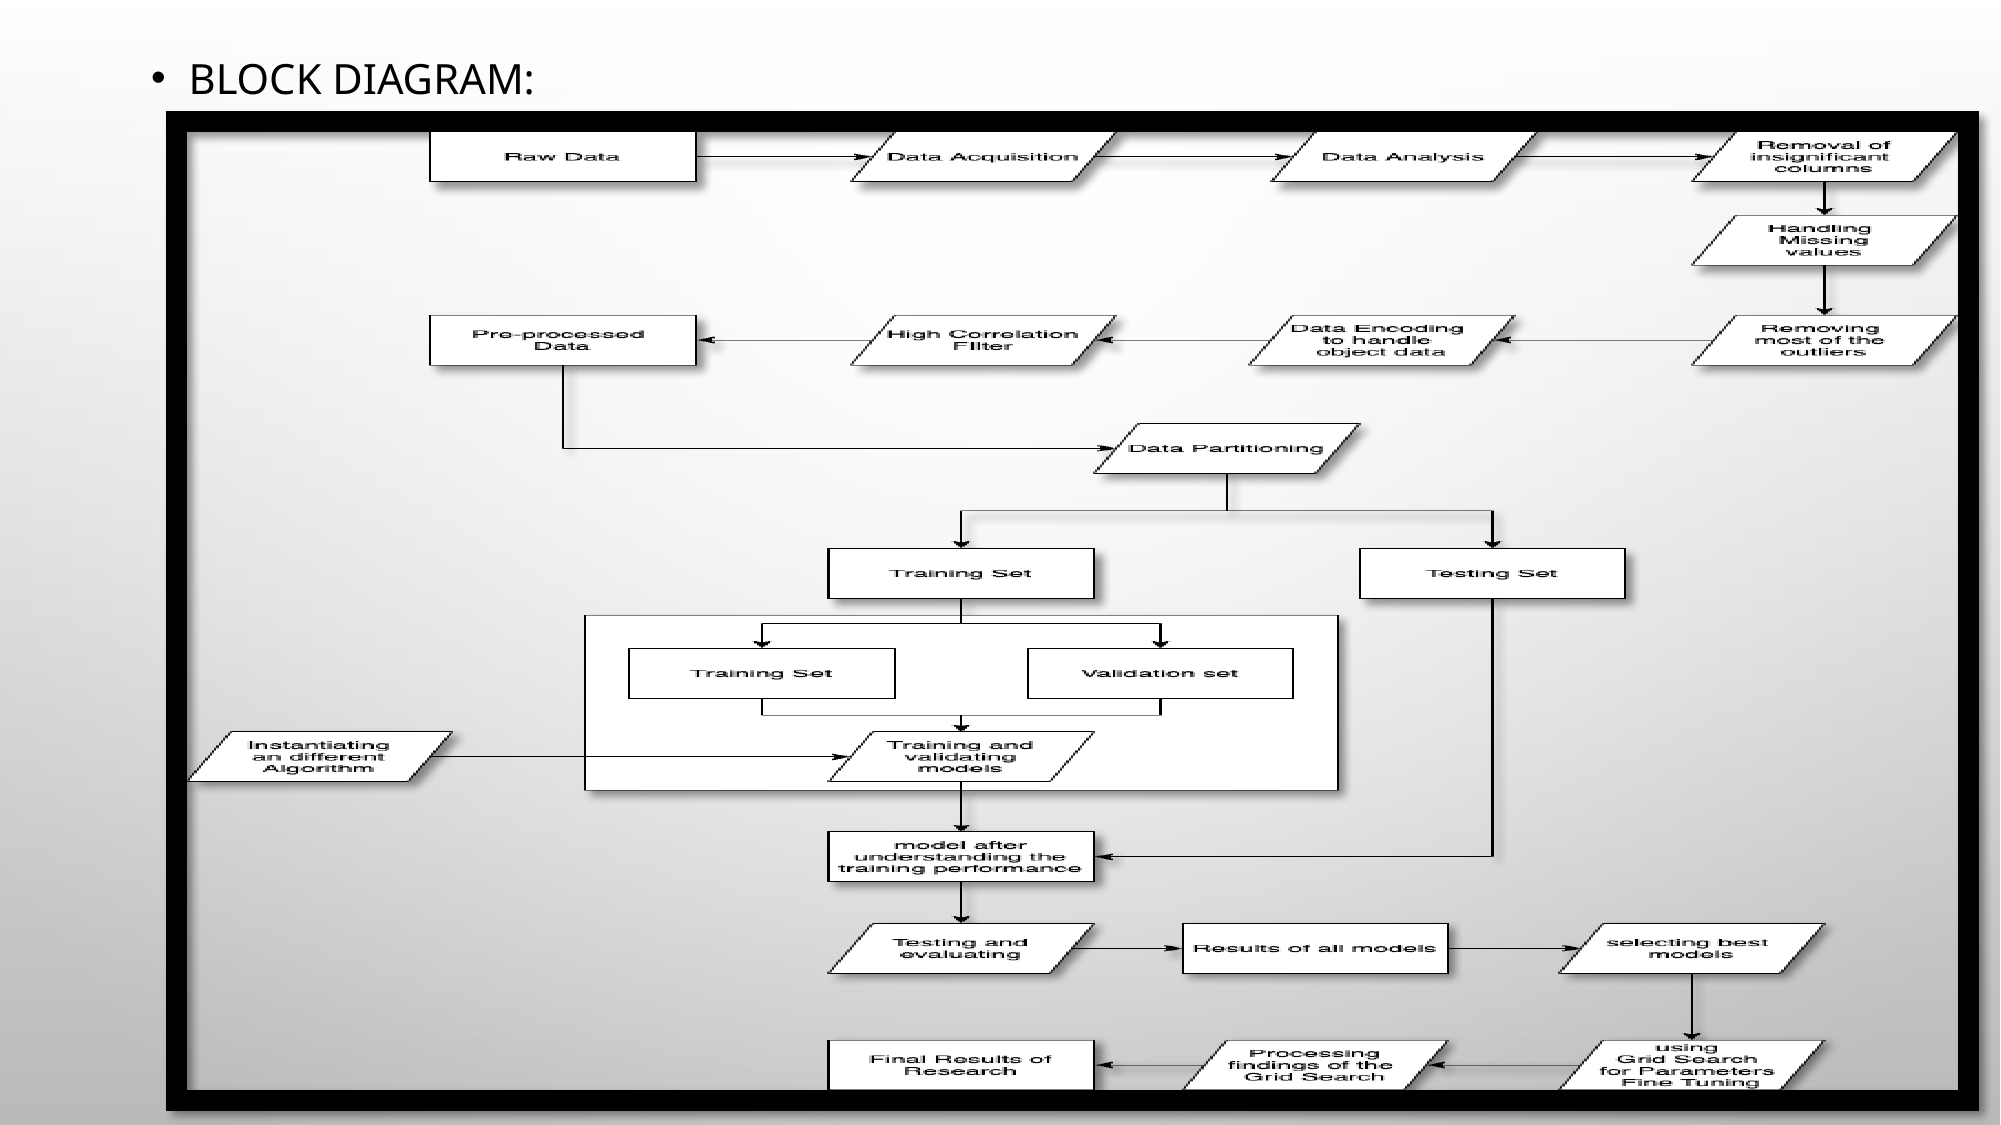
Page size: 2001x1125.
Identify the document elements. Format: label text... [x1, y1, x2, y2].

list BLOCK DIAGRAM: [136, 34, 1814, 149]
picture [0, 0, 2000, 1125]
